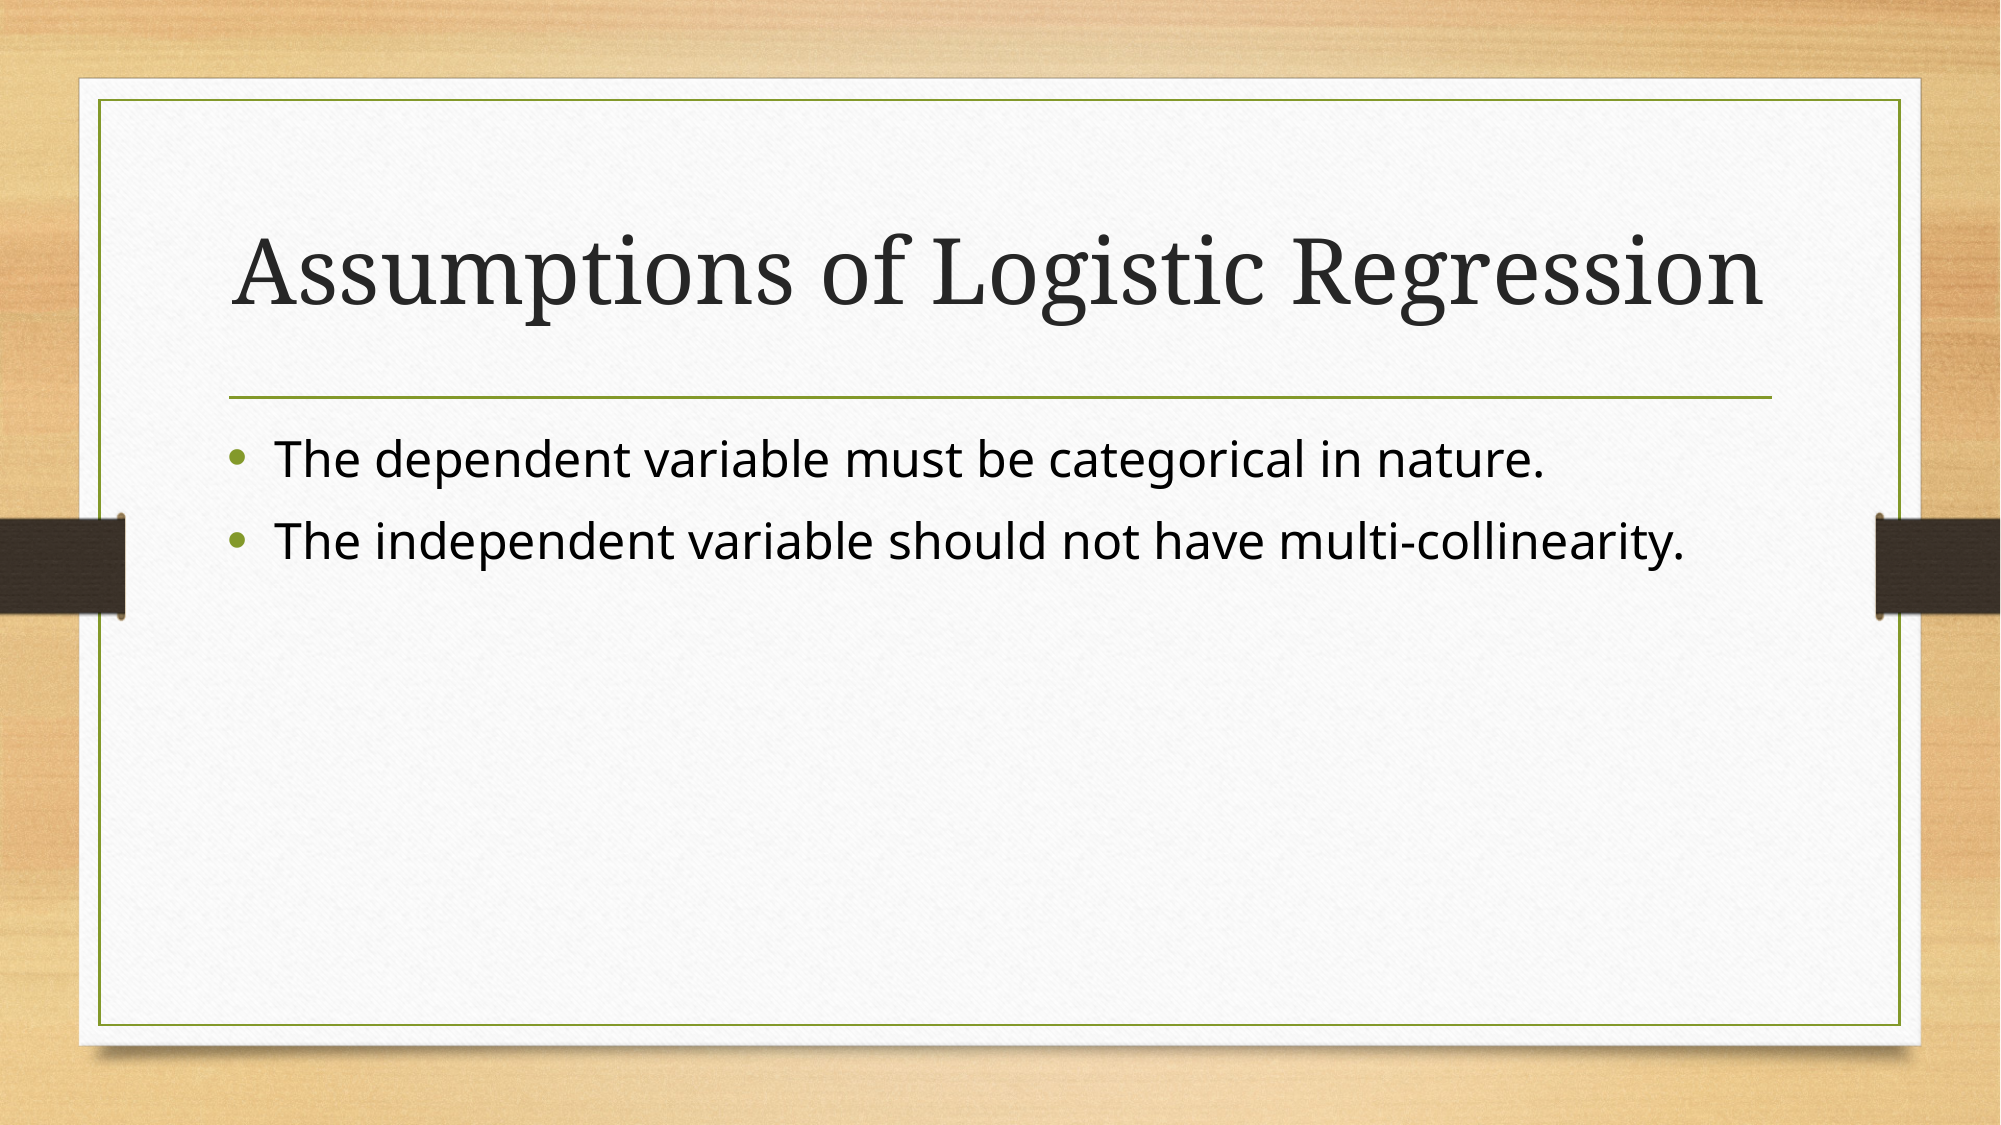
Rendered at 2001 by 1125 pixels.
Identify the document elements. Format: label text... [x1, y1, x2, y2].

title Assumptions of Logistic Regression [212, 161, 1788, 375]
picture [0, 0, 2001, 1125]
list The dependent variable must be categorical in nature. The independent variable should not have multi-collinearity. [212, 419, 1788, 964]
